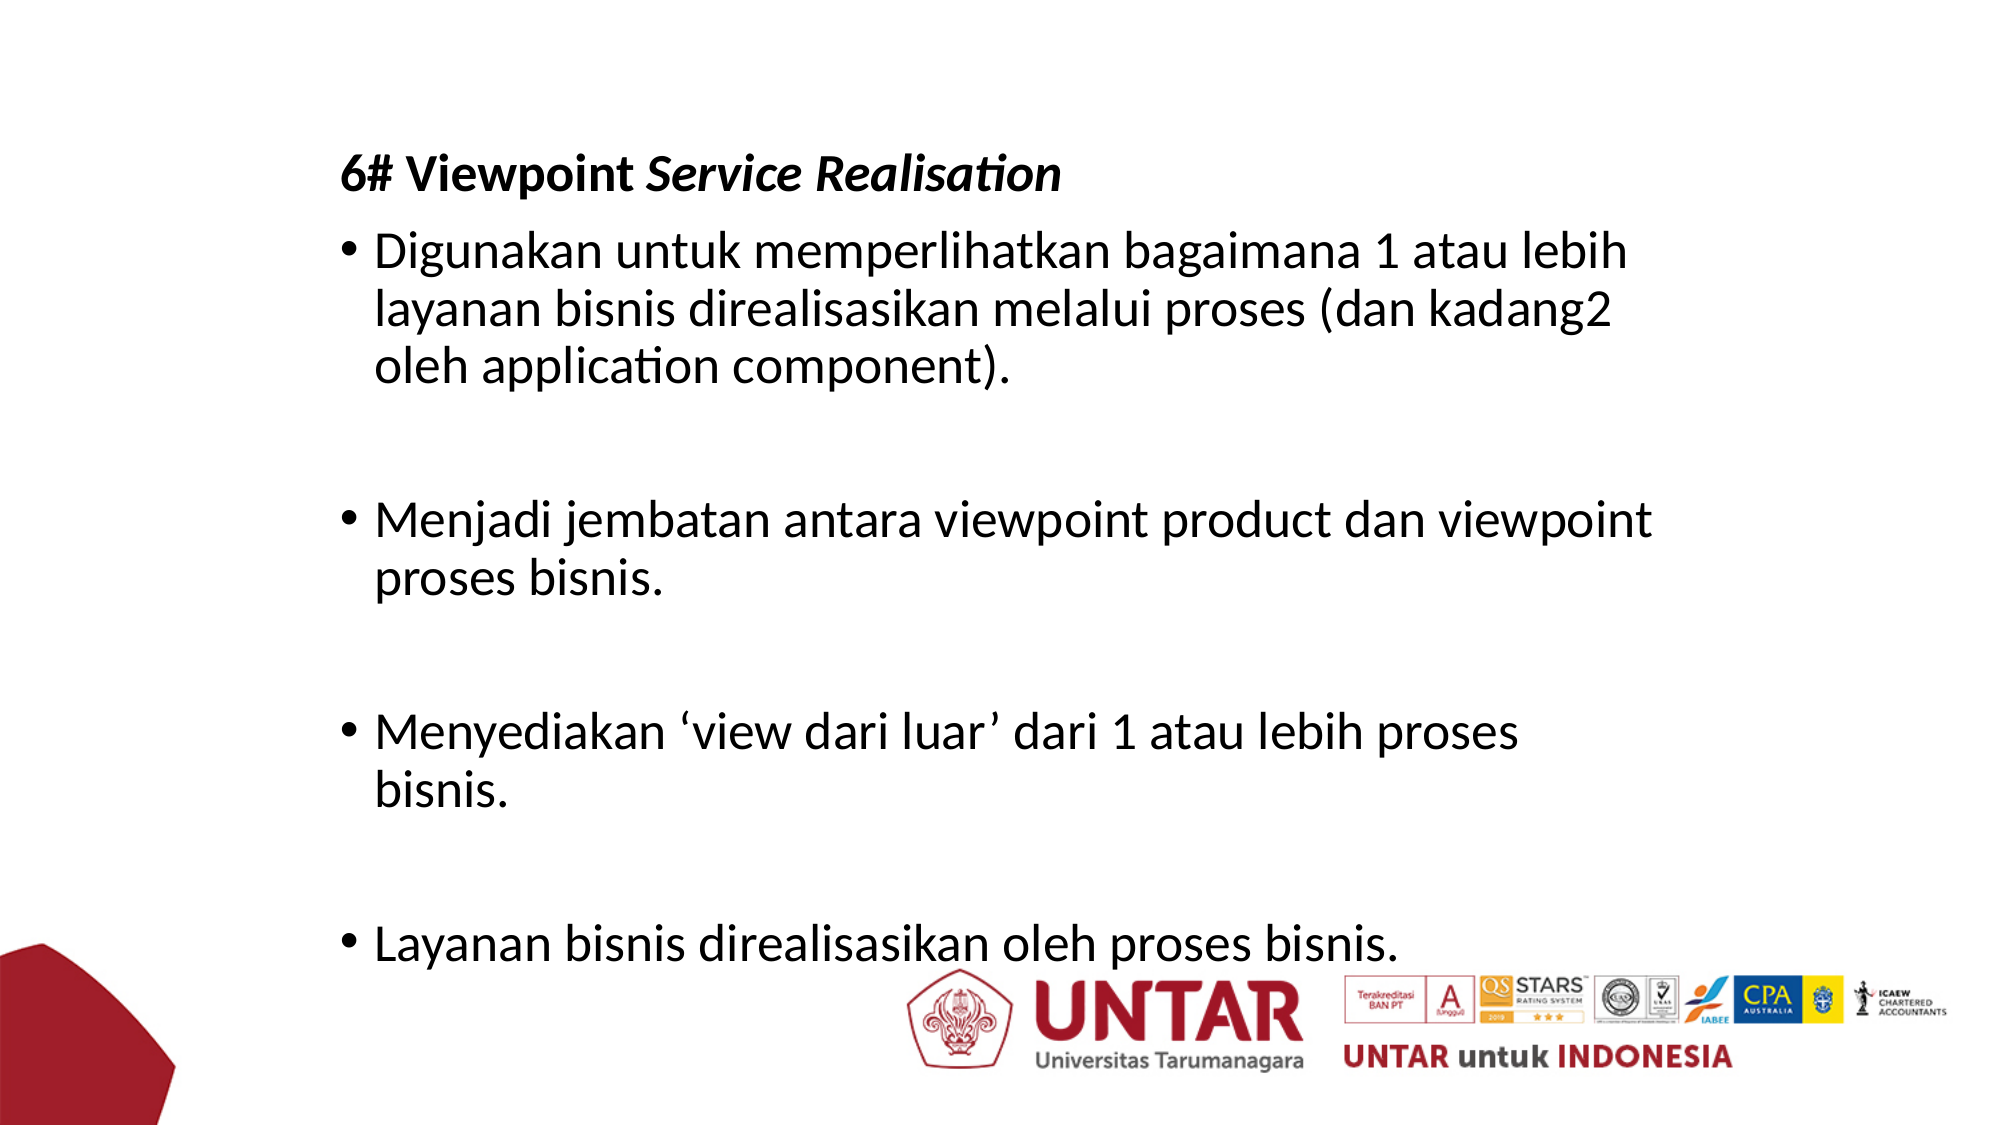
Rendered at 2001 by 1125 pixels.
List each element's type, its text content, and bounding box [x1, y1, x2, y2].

list 6# Viewpoint Service Realisation Digunakan untuk memperlihatkan bagaimana 1 atau lebih layanan bisnis direalisasikan melalui proses (dan kadang2 oleh application component). Menjadi jembatan antara viewpoint product dan viewpoint proses bisnis. Menyediakan ‘view dari luar’ dari 1 atau lebih proses bisnis. Layanan bisnis direalisasikan oleh proses bisnis. [324, 137, 1675, 986]
picture [0, 0, 2001, 1125]
